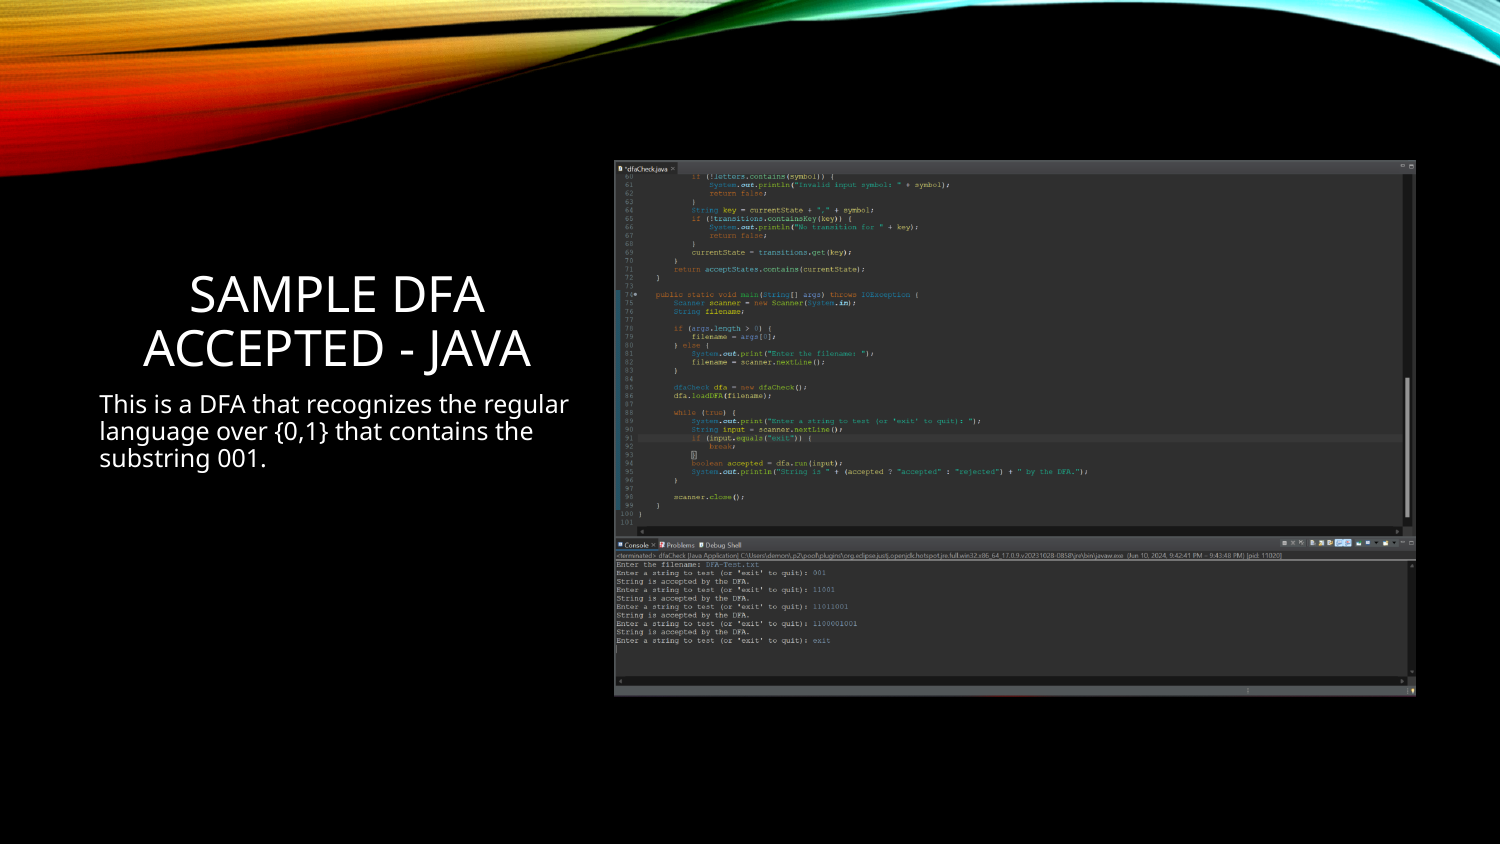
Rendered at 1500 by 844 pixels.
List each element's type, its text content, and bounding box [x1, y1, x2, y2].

picture [0, 0, 1500, 178]
title Sample DFA Accepted - Java [84, 187, 591, 384]
list This is a DFA that recognizes the regular language over {0,1} that contains the substring 001. [84, 384, 591, 766]
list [614, 159, 1416, 698]
